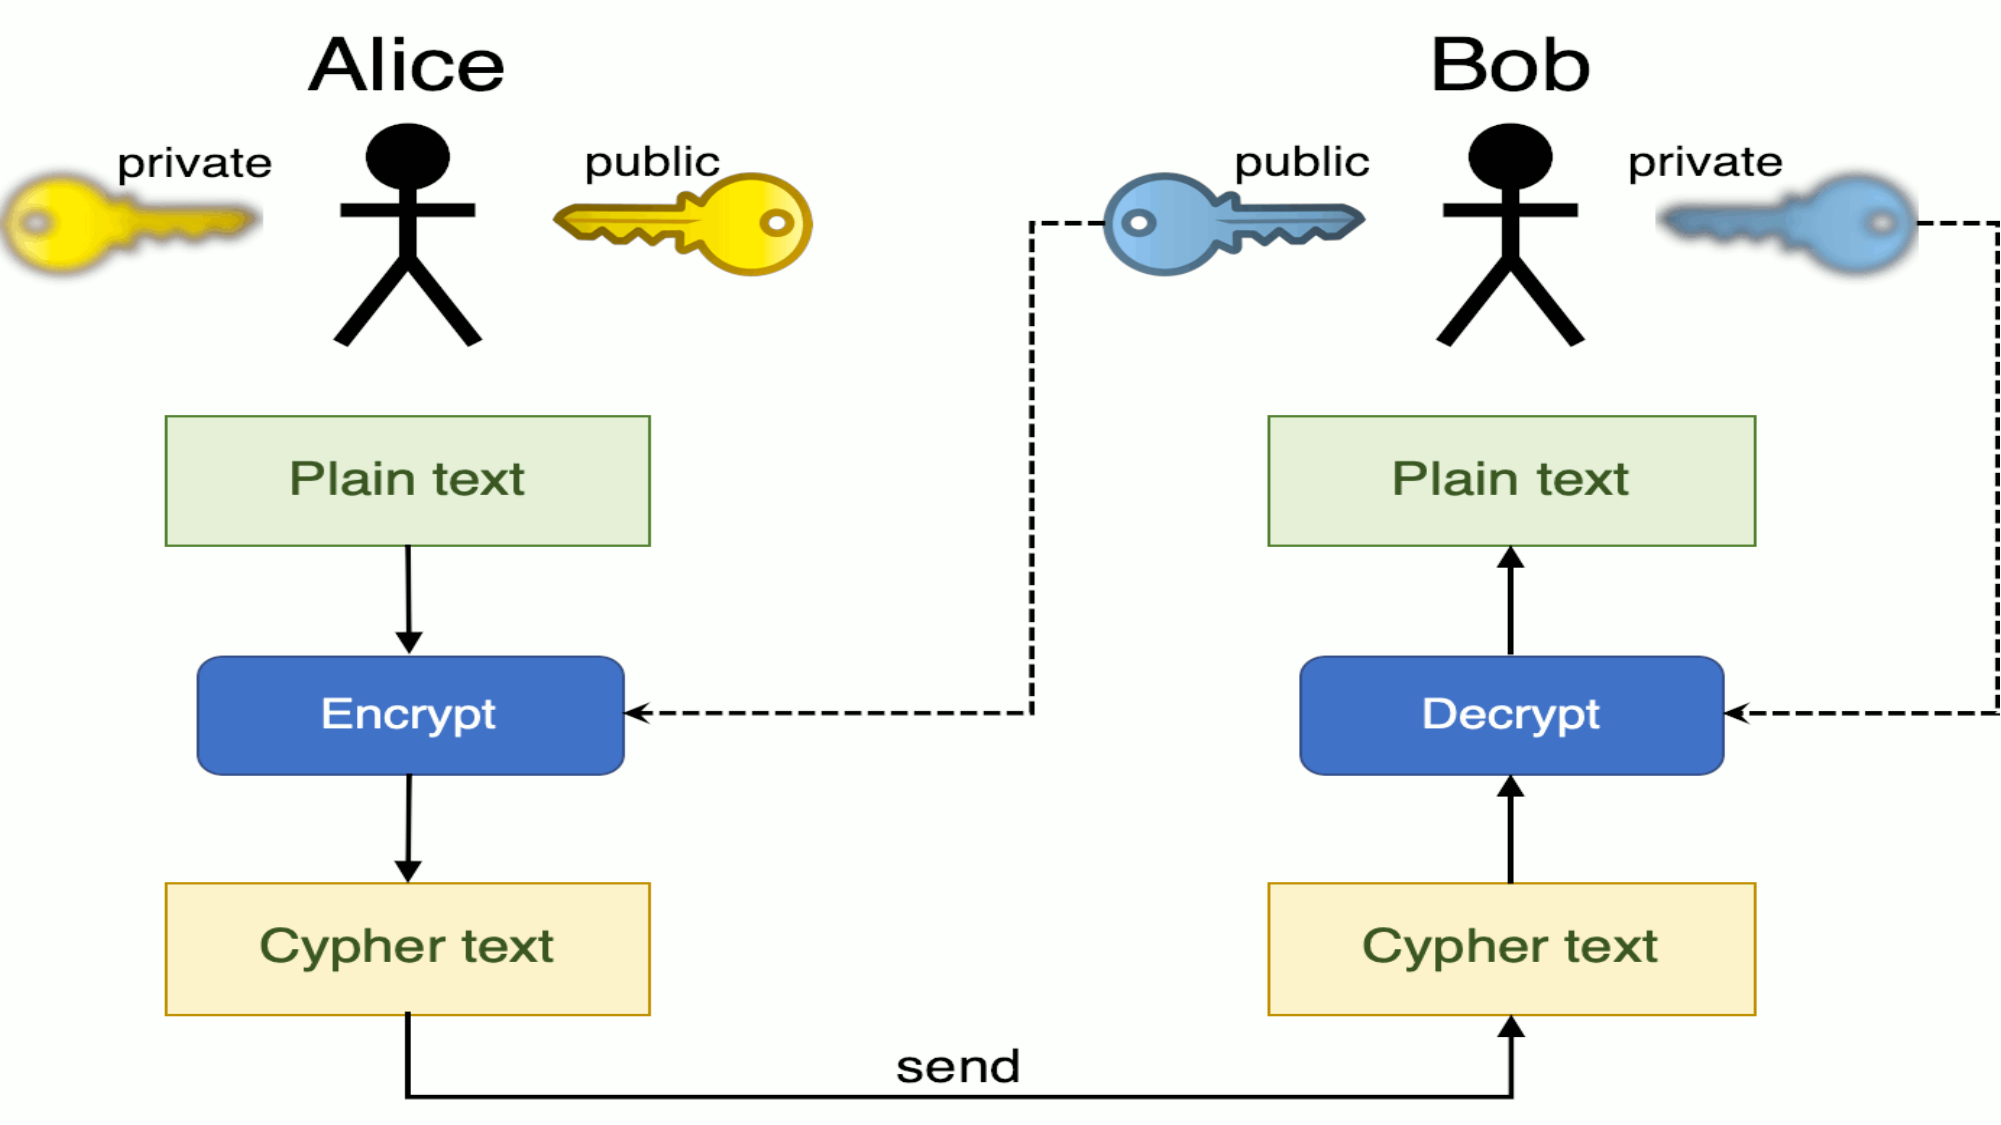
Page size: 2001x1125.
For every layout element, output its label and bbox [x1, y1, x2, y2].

list [0, 0, 2000, 1125]
